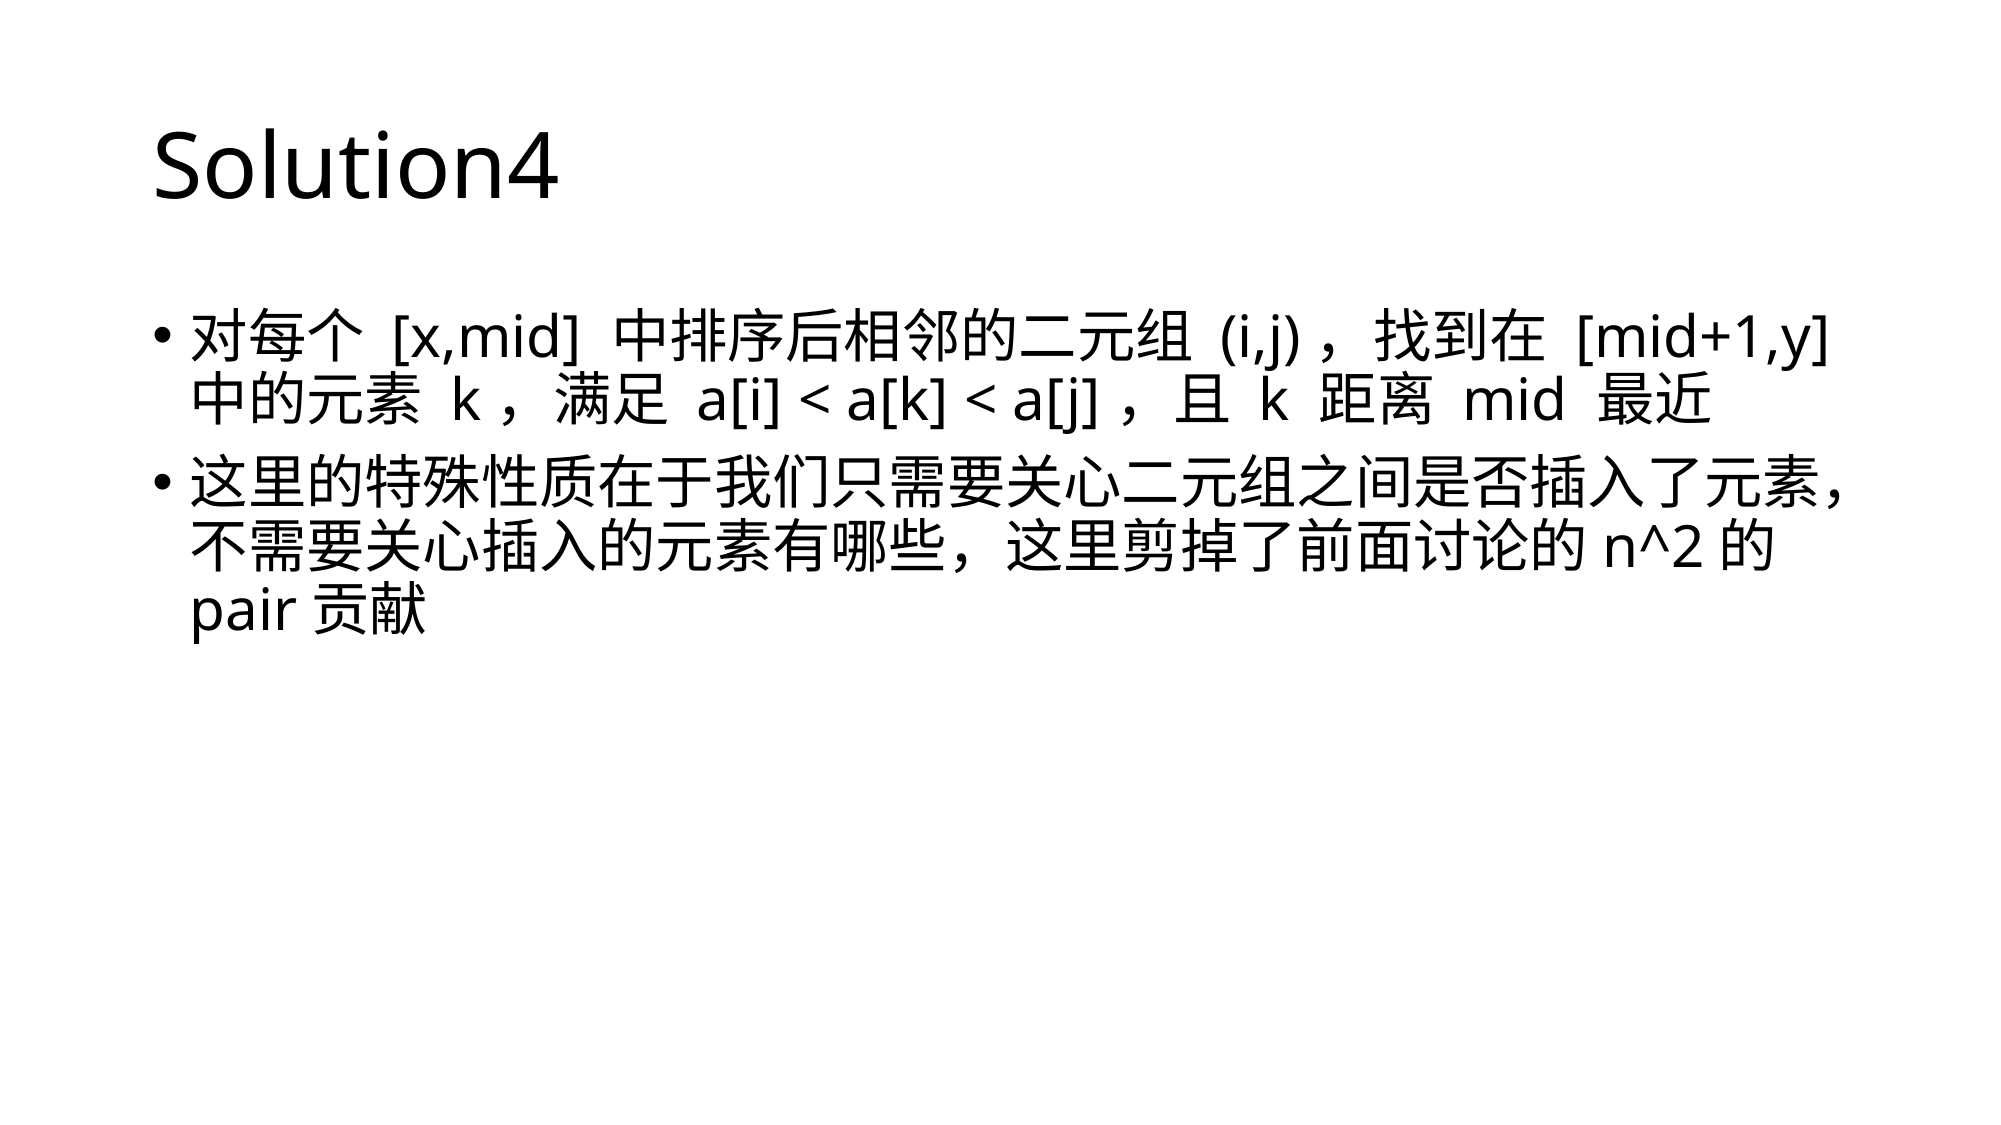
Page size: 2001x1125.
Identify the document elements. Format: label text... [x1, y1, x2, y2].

list 对每个 [x,mid] 中排序后相邻的二元组 (i,j)，找到在 [mid+1,y] 中的元素 k，满足 a[i] < a[k] < a[j]，且 k 距离 mid 最近 这里的特殊性质在于我们只需要关心二元组之间是否插入了元素，不需要关心插入的元素有哪些，这里剪掉了前面讨论的n^2的pair贡献 [137, 299, 1863, 1014]
title Solution4 [137, 59, 1863, 278]
